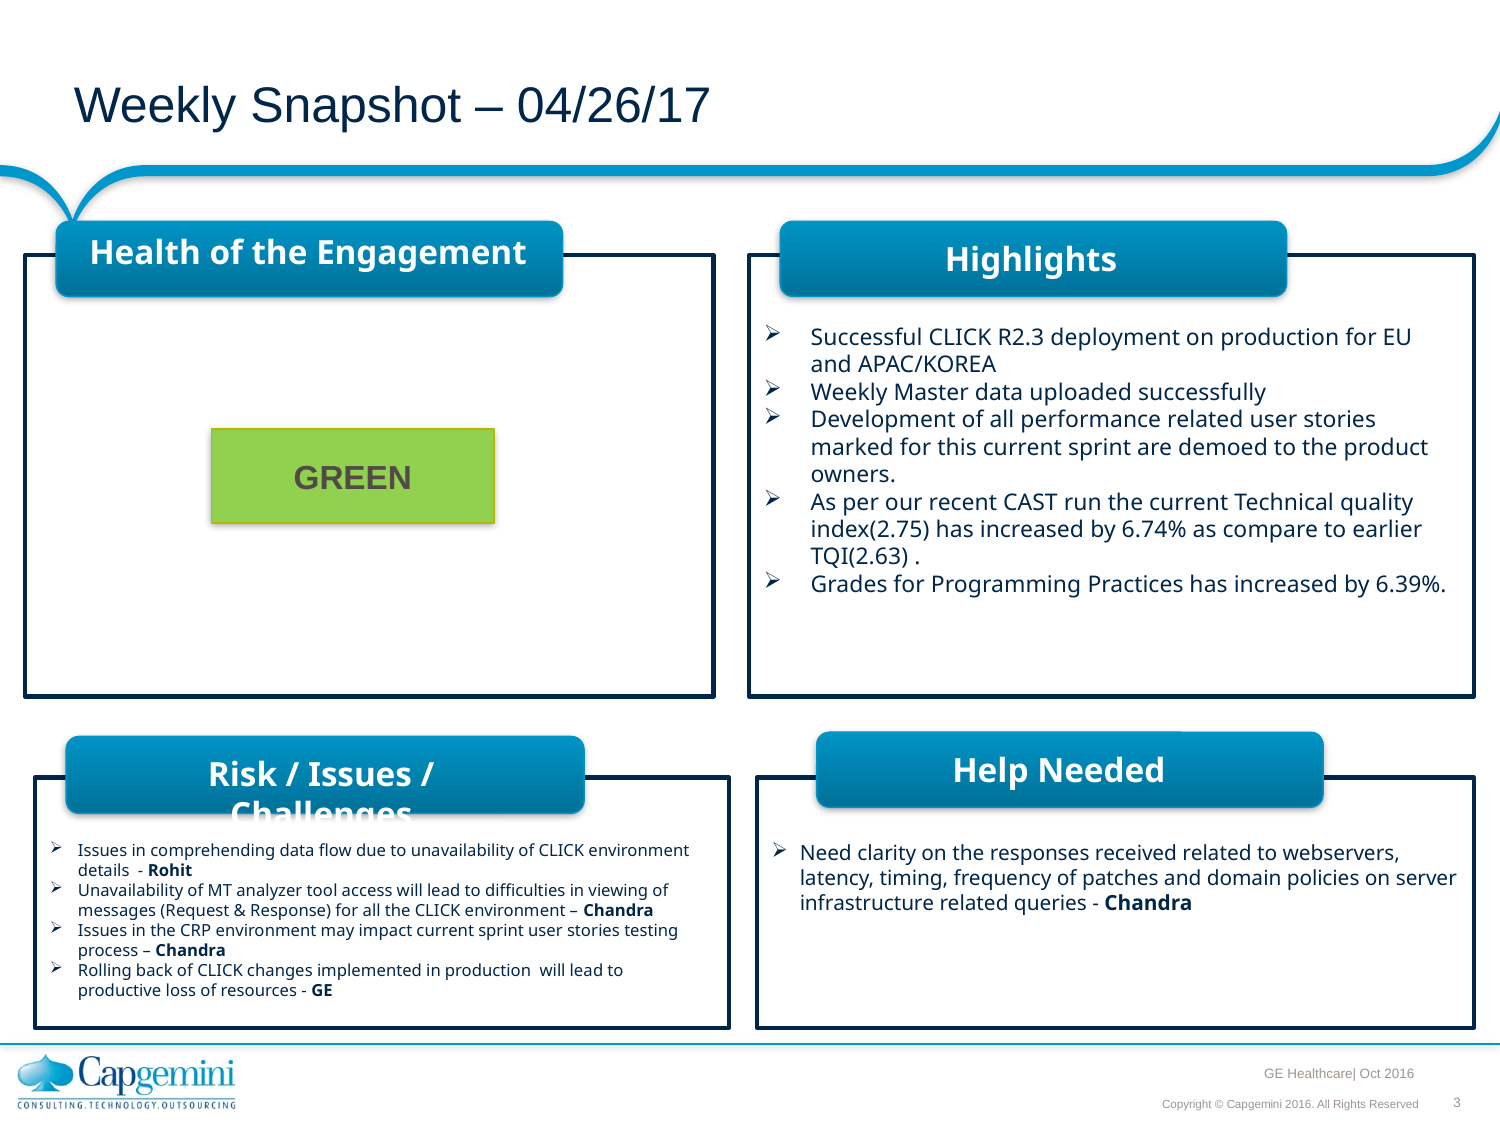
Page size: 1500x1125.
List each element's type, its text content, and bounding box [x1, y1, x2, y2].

text_box [65, 735, 585, 802]
text_box Issues in comprehending data flow due to unavailability of CLICK environment details - Rohit Unavailability of MT analyzer tool access will lead to difficulties in viewing of messages (Request & Response) for all the CLICK environment – Chandra Issues in the CRP environment may impact current sprint user stories testing process – Chandra Rolling back of CLICK changes implemented in production will lead to productive loss of resources - GE [34, 802, 714, 1092]
text_box Need clarity on the responses received related to webservers, latency, timing, frequency of patches and domain policies on server infrastructure related queries - Chandra [756, 802, 1475, 983]
text_box Highlights [930, 231, 1133, 286]
text_box [23, 253, 716, 699]
picture [17, 1053, 236, 1110]
text_box [747, 253, 775, 699]
text_box Health of the Engagement [74, 224, 543, 279]
text_box [779, 220, 1288, 292]
text_box [33, 775, 60, 1030]
text_box [815, 752, 1324, 802]
text_box GREEN [211, 428, 495, 524]
text_box Risk / Issues / Challenges [126, 746, 517, 841]
text_box [55, 220, 564, 298]
text_box [1291, 253, 1476, 699]
text_box Successful CLICK R2.3 deployment on production for EU and APAC/KOREA Weekly Master data uploaded successfully Development of all performance related user stories marked for this current sprint are demoed to the product owners. As per our recent CAST run the current Technical quality index(2.75) has increased by 6.74% as compare to earlier TQI(2.63) . Grades for Programming Practices has increased by 6.39%. [749, 292, 1475, 752]
text_box Weekly Snapshot – 04/26/17 [24, 24, 1500, 190]
text_box Help Needed [937, 752, 1181, 797]
text_box [755, 775, 1476, 1030]
text_box [589, 775, 731, 1030]
